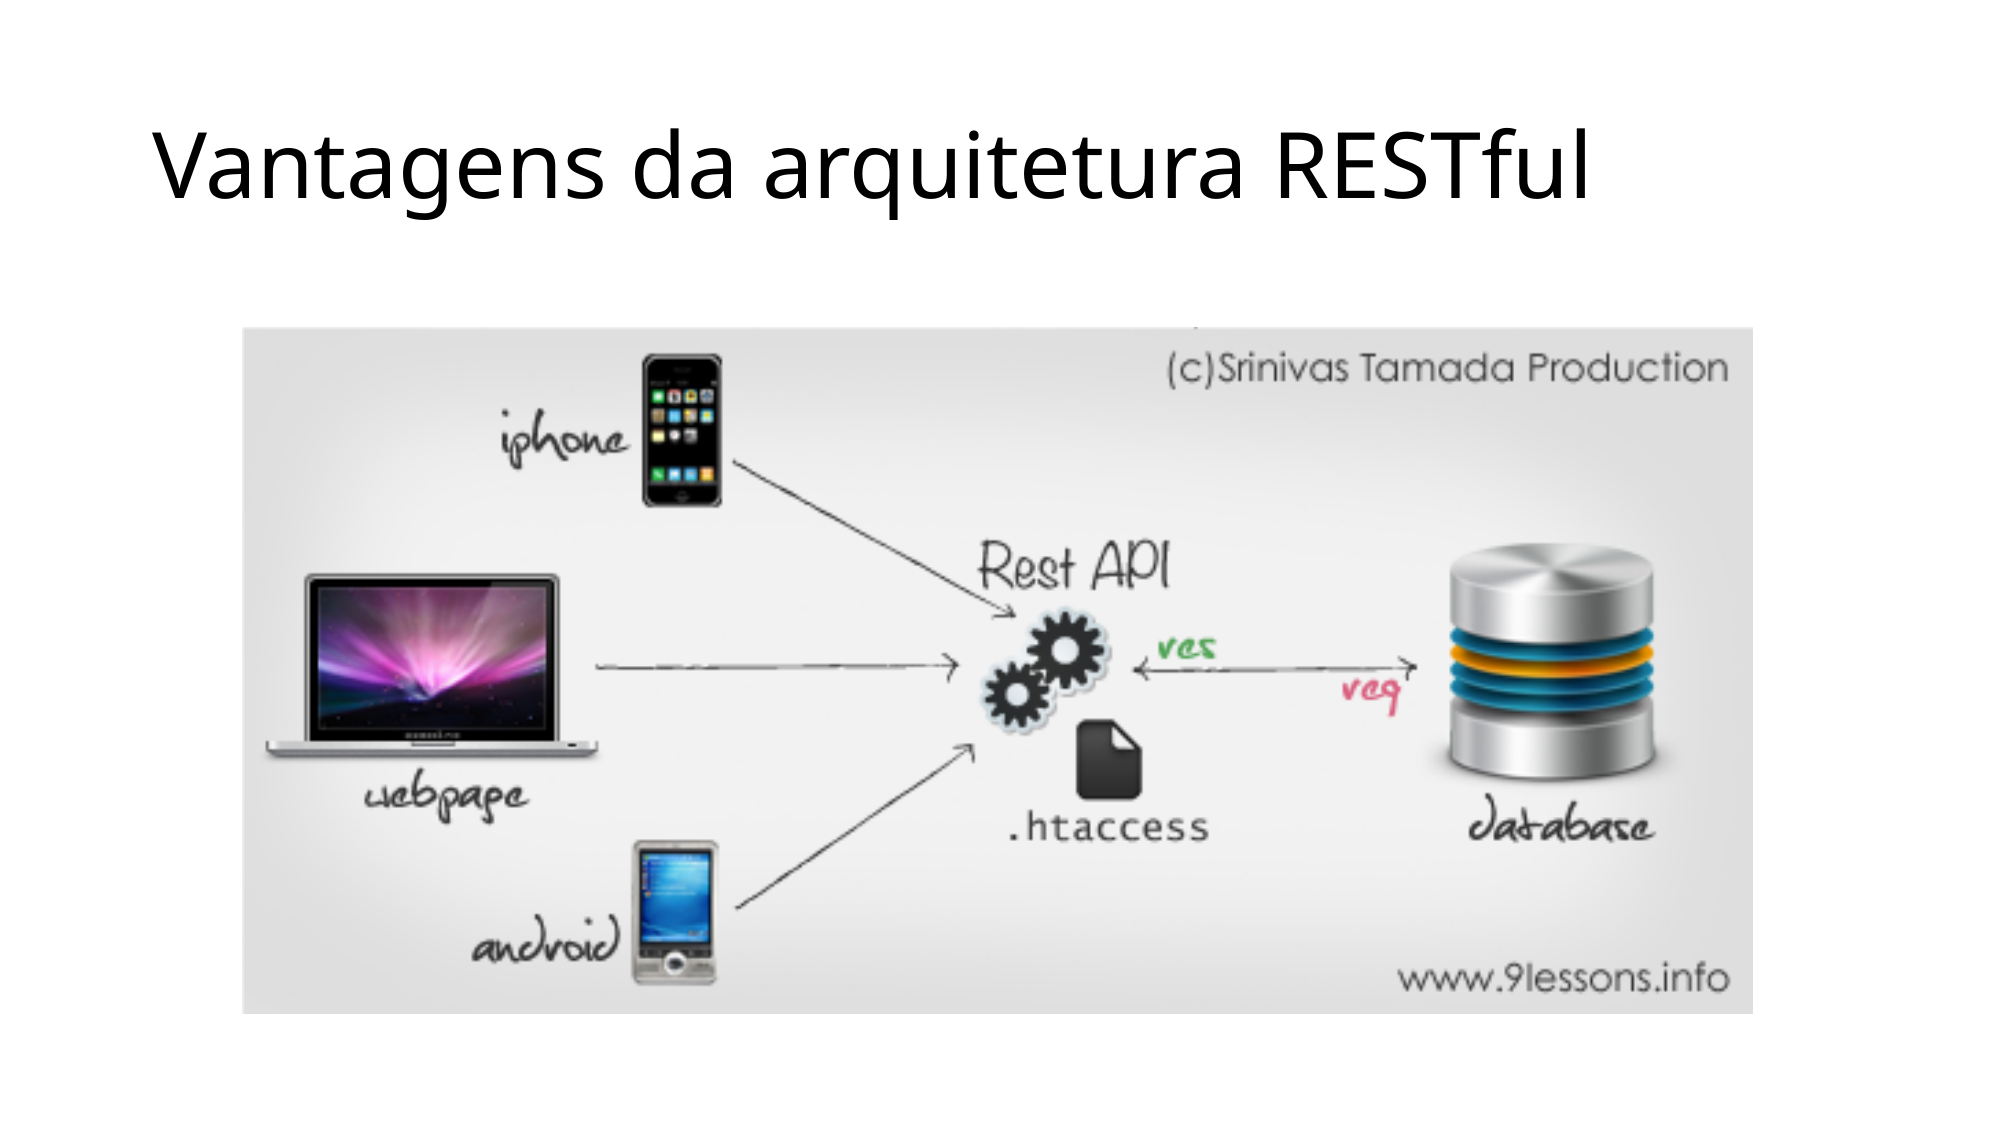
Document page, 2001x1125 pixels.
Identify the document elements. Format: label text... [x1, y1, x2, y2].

title Vantagens da arquitetura RESTful [137, 59, 1863, 278]
picture [242, 327, 1753, 1014]
